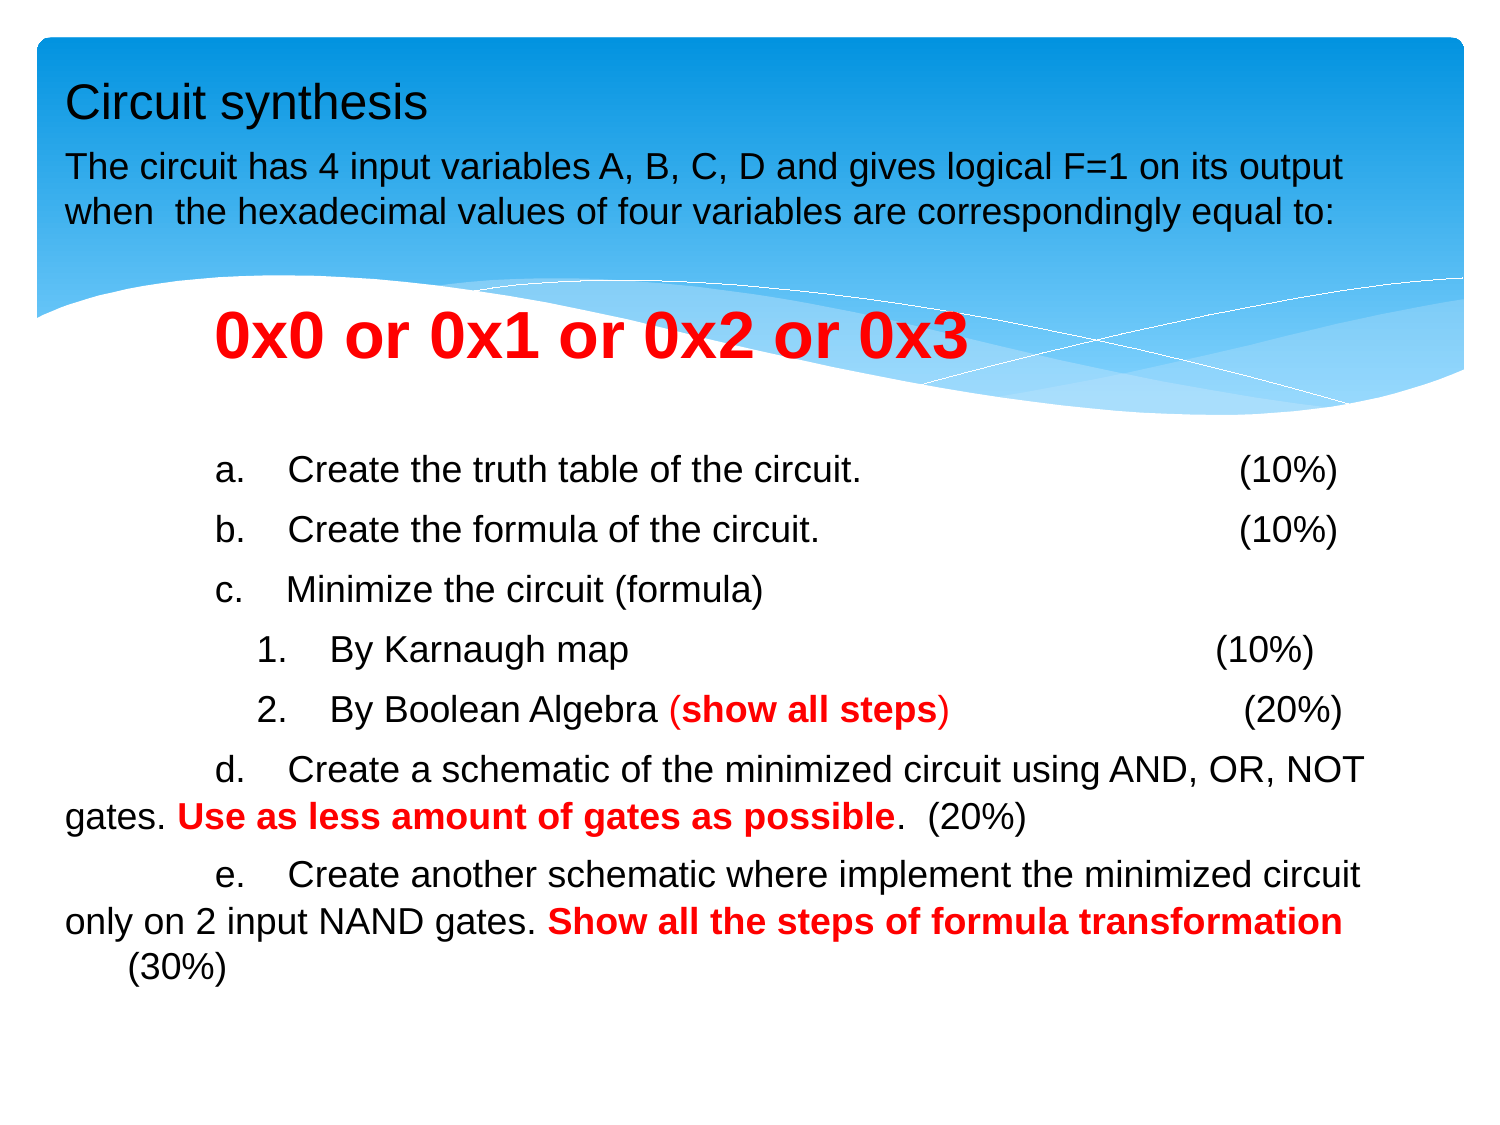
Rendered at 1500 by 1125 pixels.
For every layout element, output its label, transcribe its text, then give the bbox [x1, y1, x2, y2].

text_box Circuit synthesis The circuit has 4 input variables A, B, C, D and gives logical F=1 on its output when the hexadecimal values of four variables are correspondingly equal to: 0x0 or 0x1 or 0x2 or 0x3 a. Create the truth table of the circuit. (10%) b. Create the formula of the circuit. (10%) c. Minimize the circuit (formula) 1. By Karnaugh map (10%) 2. By Boolean Algebra (show all steps) (20%) d. Create a schematic of the minimized circuit using AND, OR, NOT gates. Use as less amount of gates as possible. (20%) e. Create another schematic where implement the minimized circuit only on 2 input NAND gates. Show all the steps of formula transformation (30%) [50, 62, 1438, 1055]
